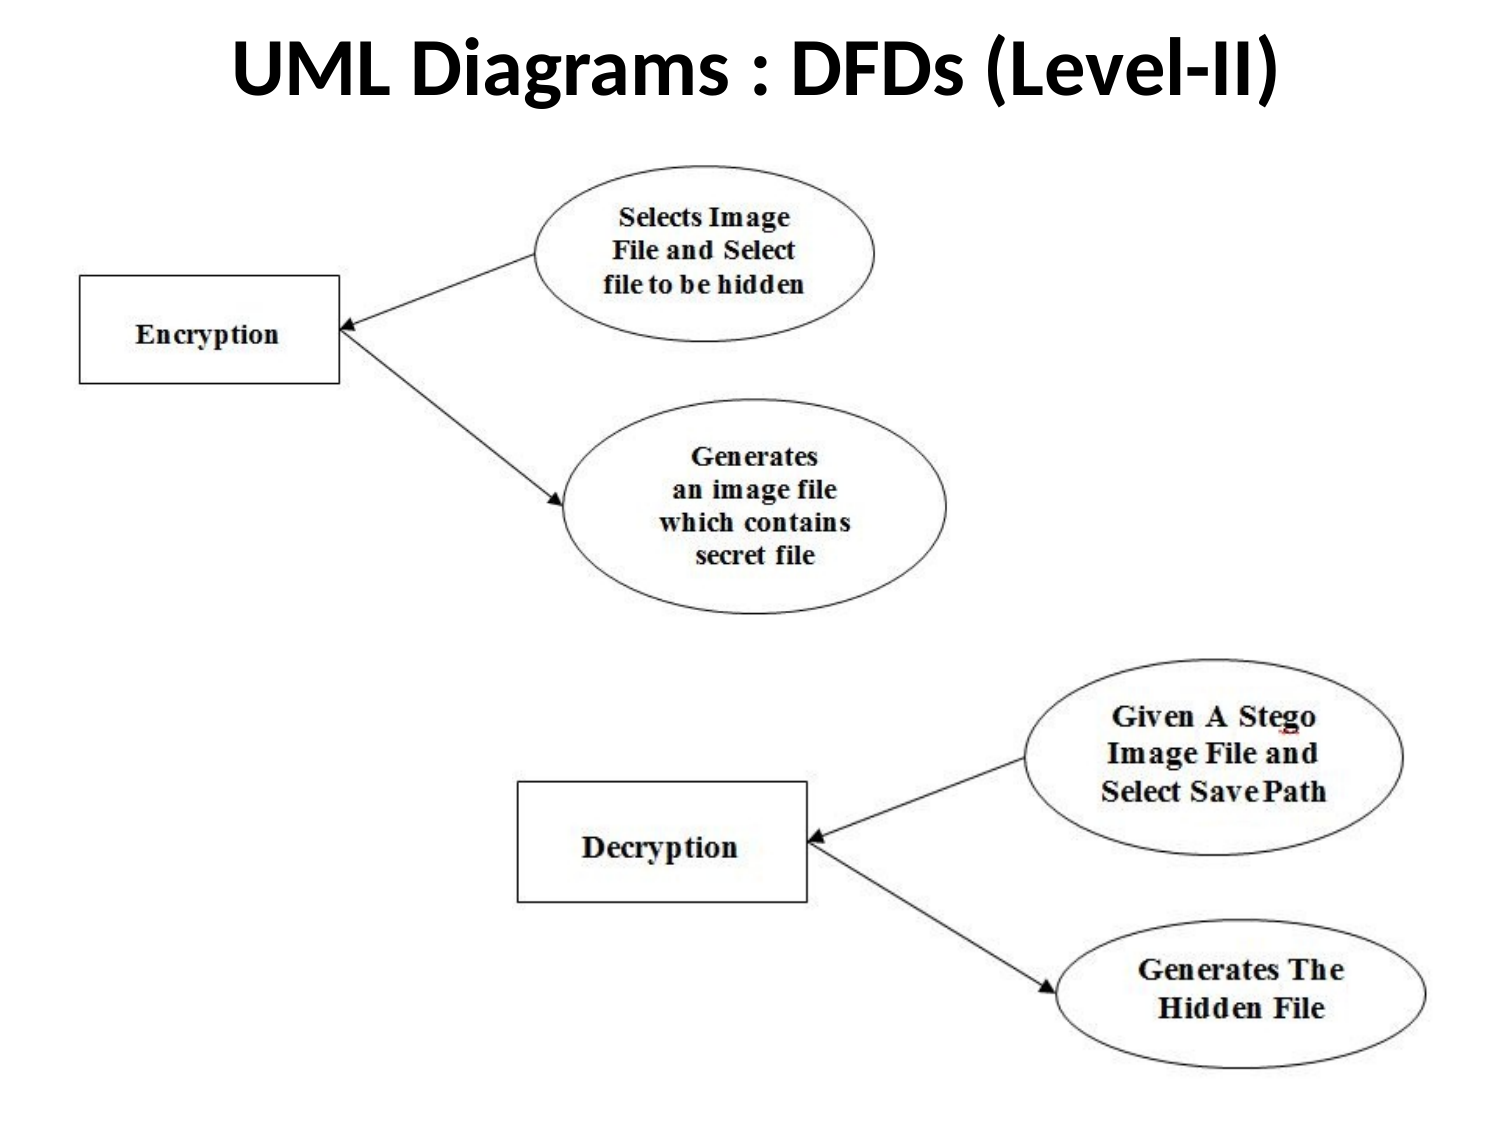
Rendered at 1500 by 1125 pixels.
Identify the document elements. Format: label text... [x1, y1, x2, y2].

picture [37, 128, 1439, 1092]
title UML Diagrams : DFDs (Level-II) [24, 5, 1488, 121]
